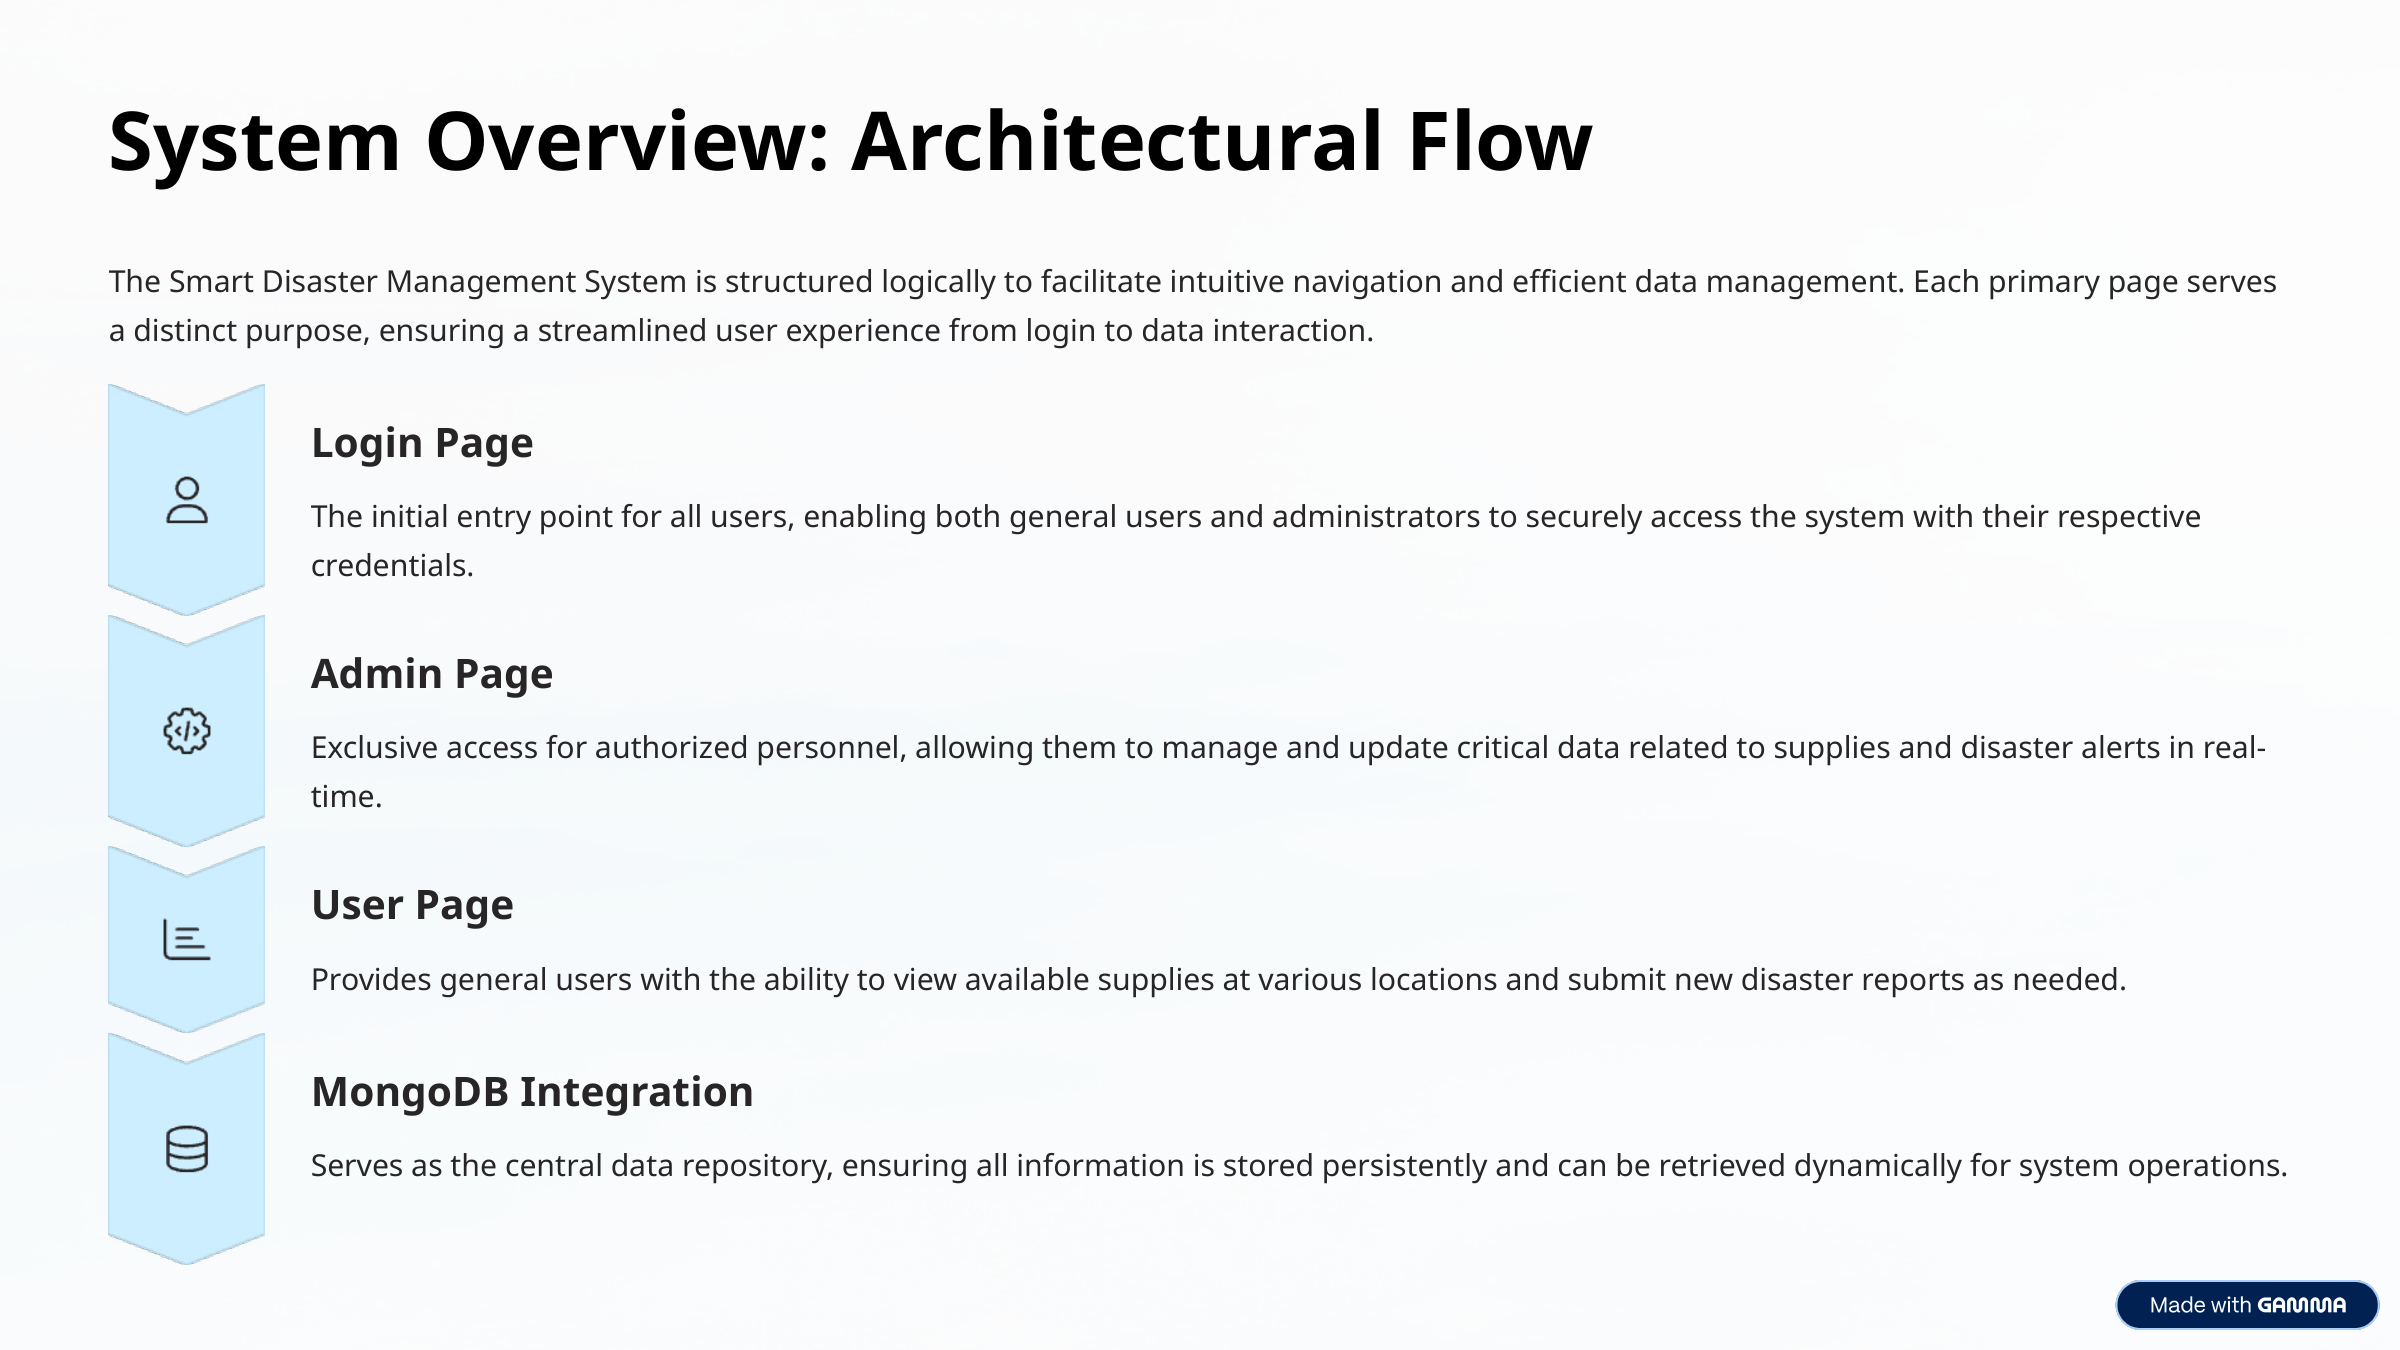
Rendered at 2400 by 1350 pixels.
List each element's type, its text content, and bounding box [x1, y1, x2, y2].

picture [2106, 1271, 2389, 1339]
text_box Provides general users with the ability to view available supplies at various locations and submit new disaster reports as needed. [310, 947, 2292, 997]
text_box Login Page [310, 415, 719, 467]
text_box MongoDB Integration [310, 1064, 719, 1116]
text_box The initial entry point for all users, enabling both general users and administrators to securely access the system with their respective credentials. [310, 484, 2292, 585]
text_box User Page [310, 877, 719, 929]
text_box System Overview: Architectural Flow [108, 85, 1471, 188]
text_box The Smart Disaster Management System is structured logically to facilitate intuitive navigation and efficient data management. Each primary page serves a distinct purpose, ensuring a streamlined user experience from login to data interaction. [108, 249, 2292, 350]
text_box Admin Page [310, 646, 719, 698]
text_box Exclusive access for authorized personnel, allowing them to manage and update critical data related to supplies and disaster alerts in real-time. [310, 716, 2292, 816]
picture [108, 384, 265, 1265]
text_box Serves as the central data repository, ensuring all information is stored persistently and can be retrieved dynamically for system operations. [310, 1133, 2292, 1234]
